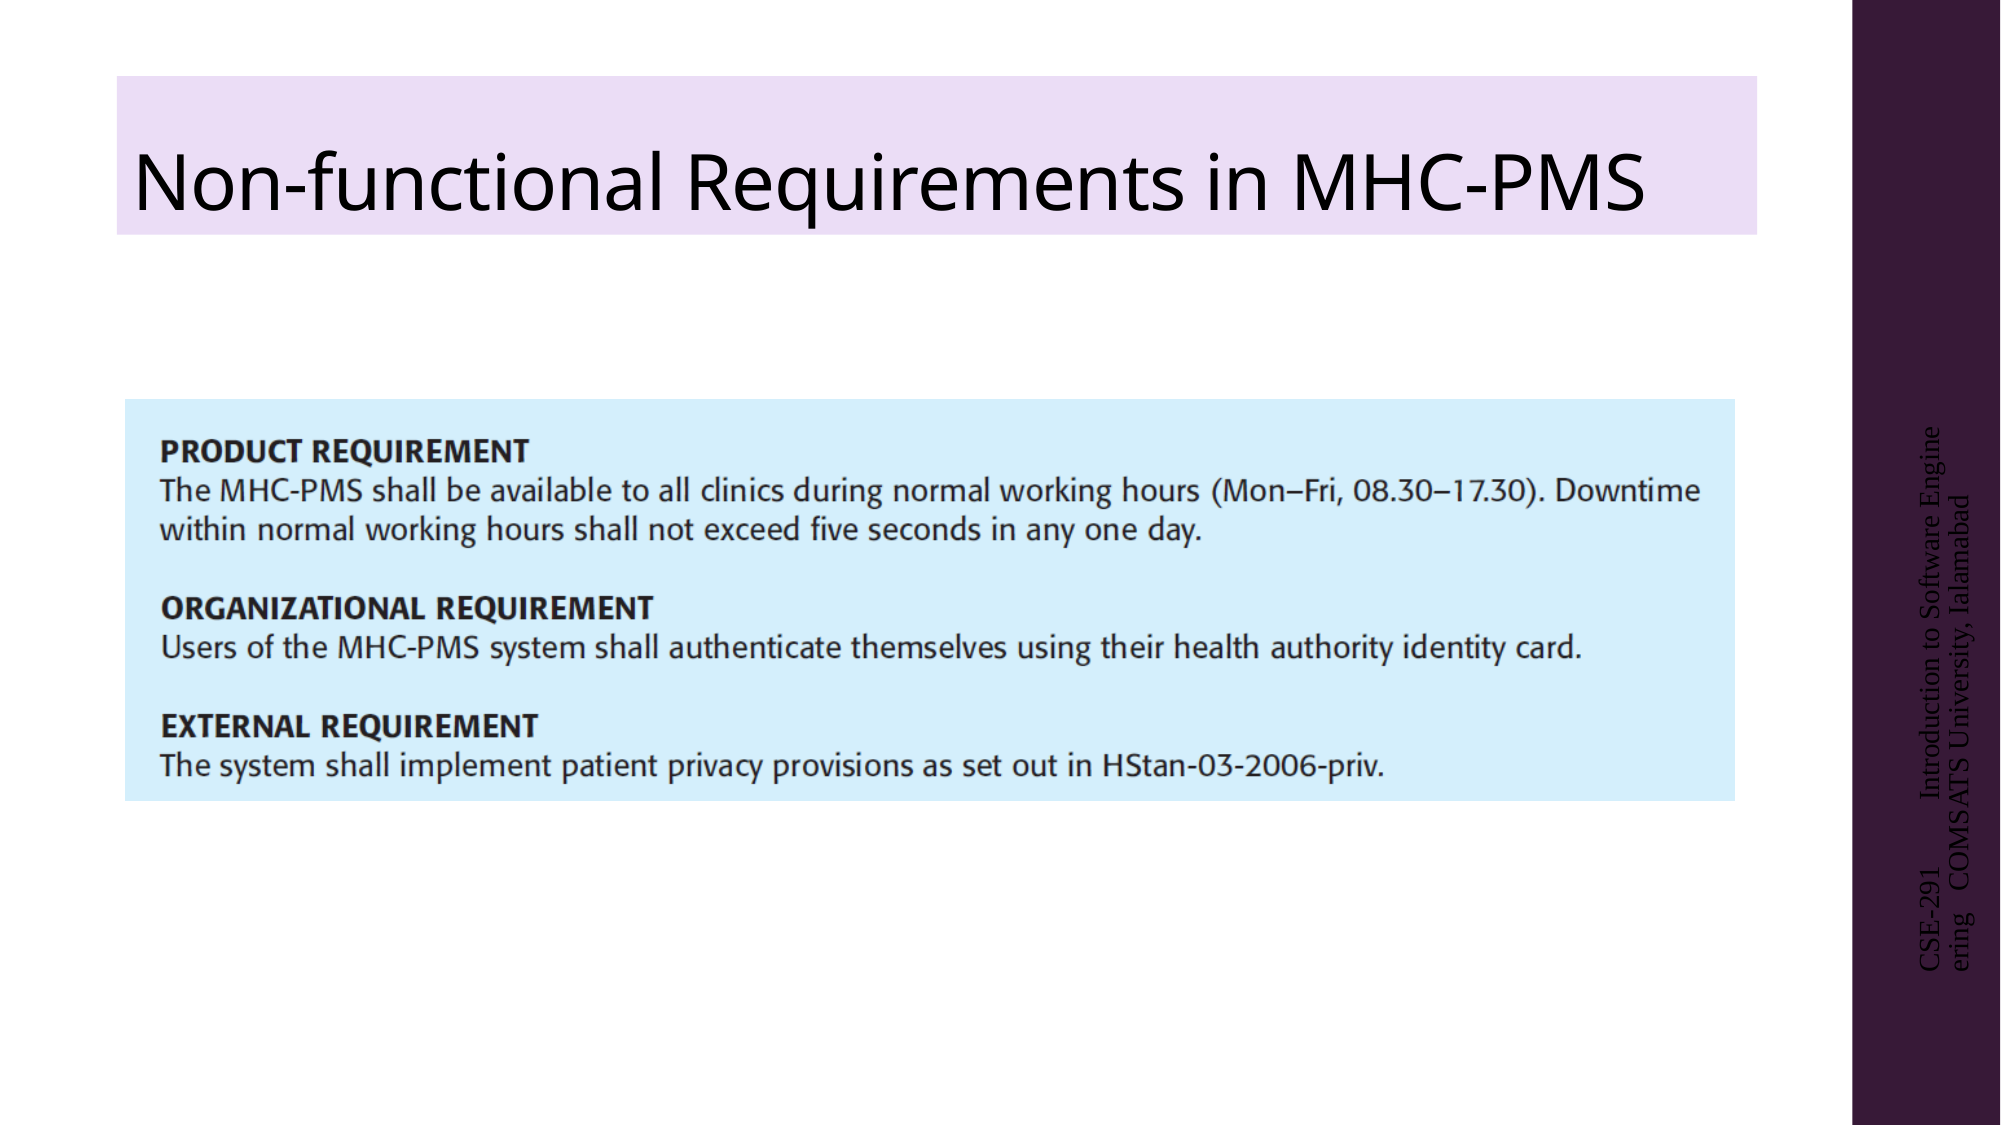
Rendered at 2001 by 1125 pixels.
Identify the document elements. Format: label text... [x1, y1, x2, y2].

footer CSE-291 Introduction to Software Engineering COMSATS University, Ialamabad [1897, 400, 1958, 988]
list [125, 399, 1736, 802]
title Non-functional Requirements in MHC-PMS [116, 76, 1758, 235]
